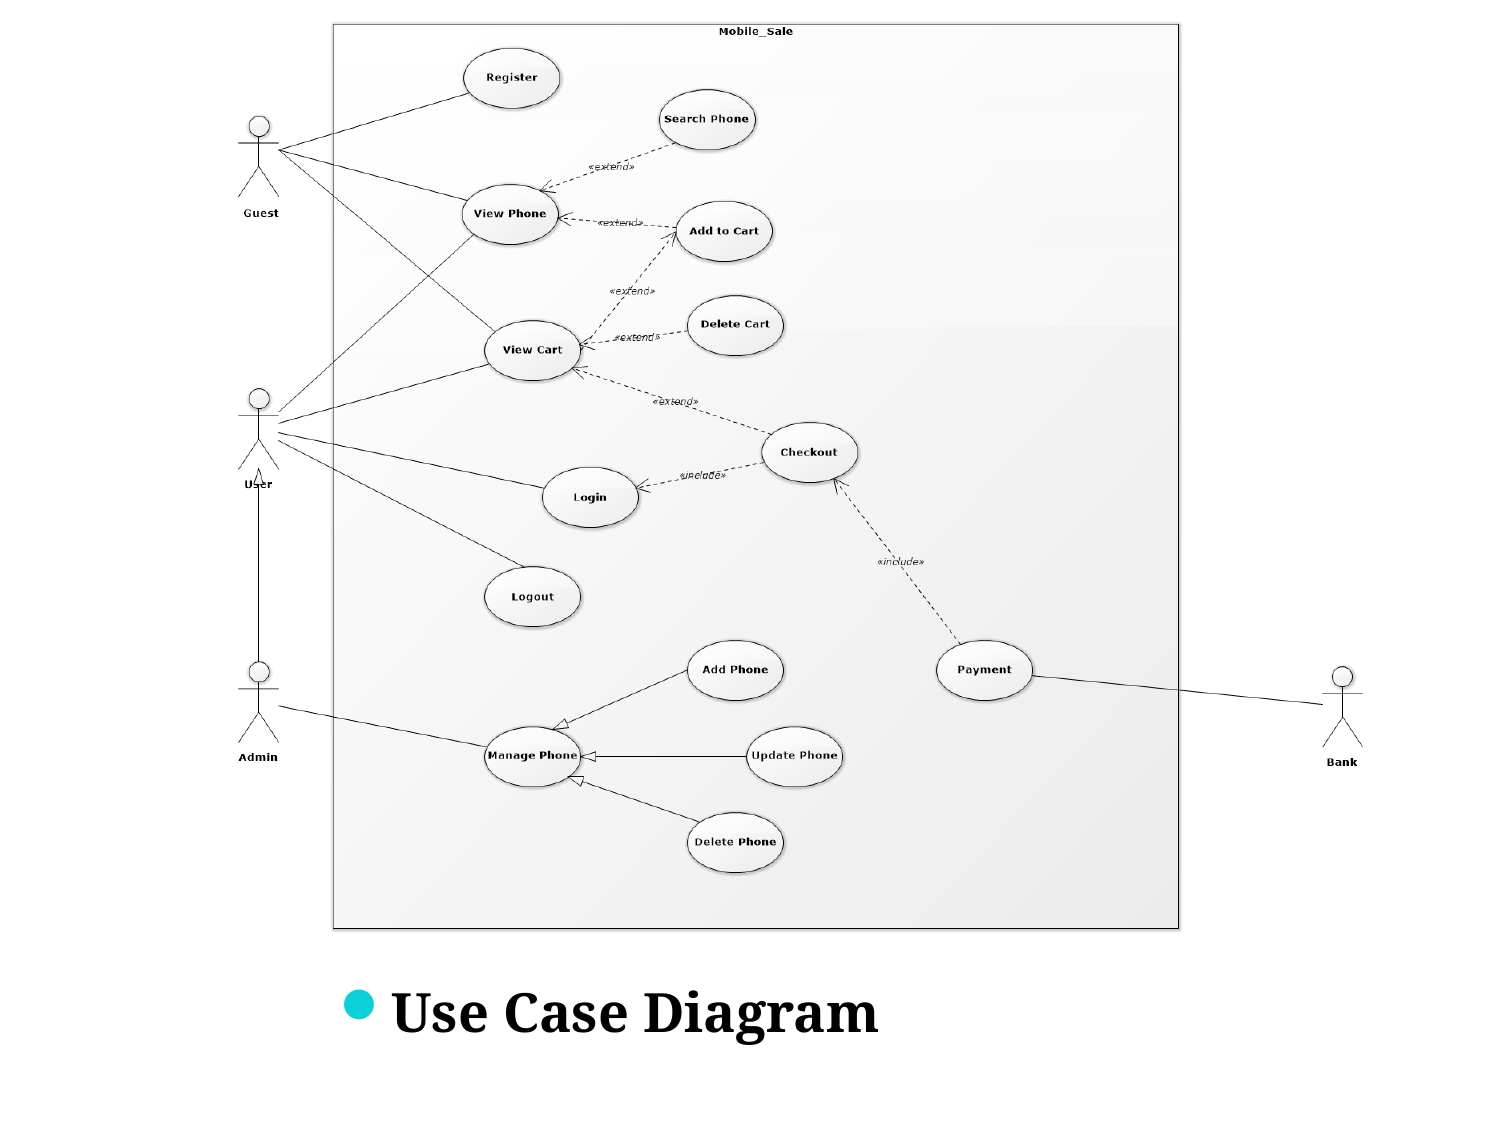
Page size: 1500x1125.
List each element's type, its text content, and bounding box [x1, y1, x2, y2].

text_box Use Case Diagram [324, 971, 1325, 1100]
picture [224, 12, 1374, 940]
